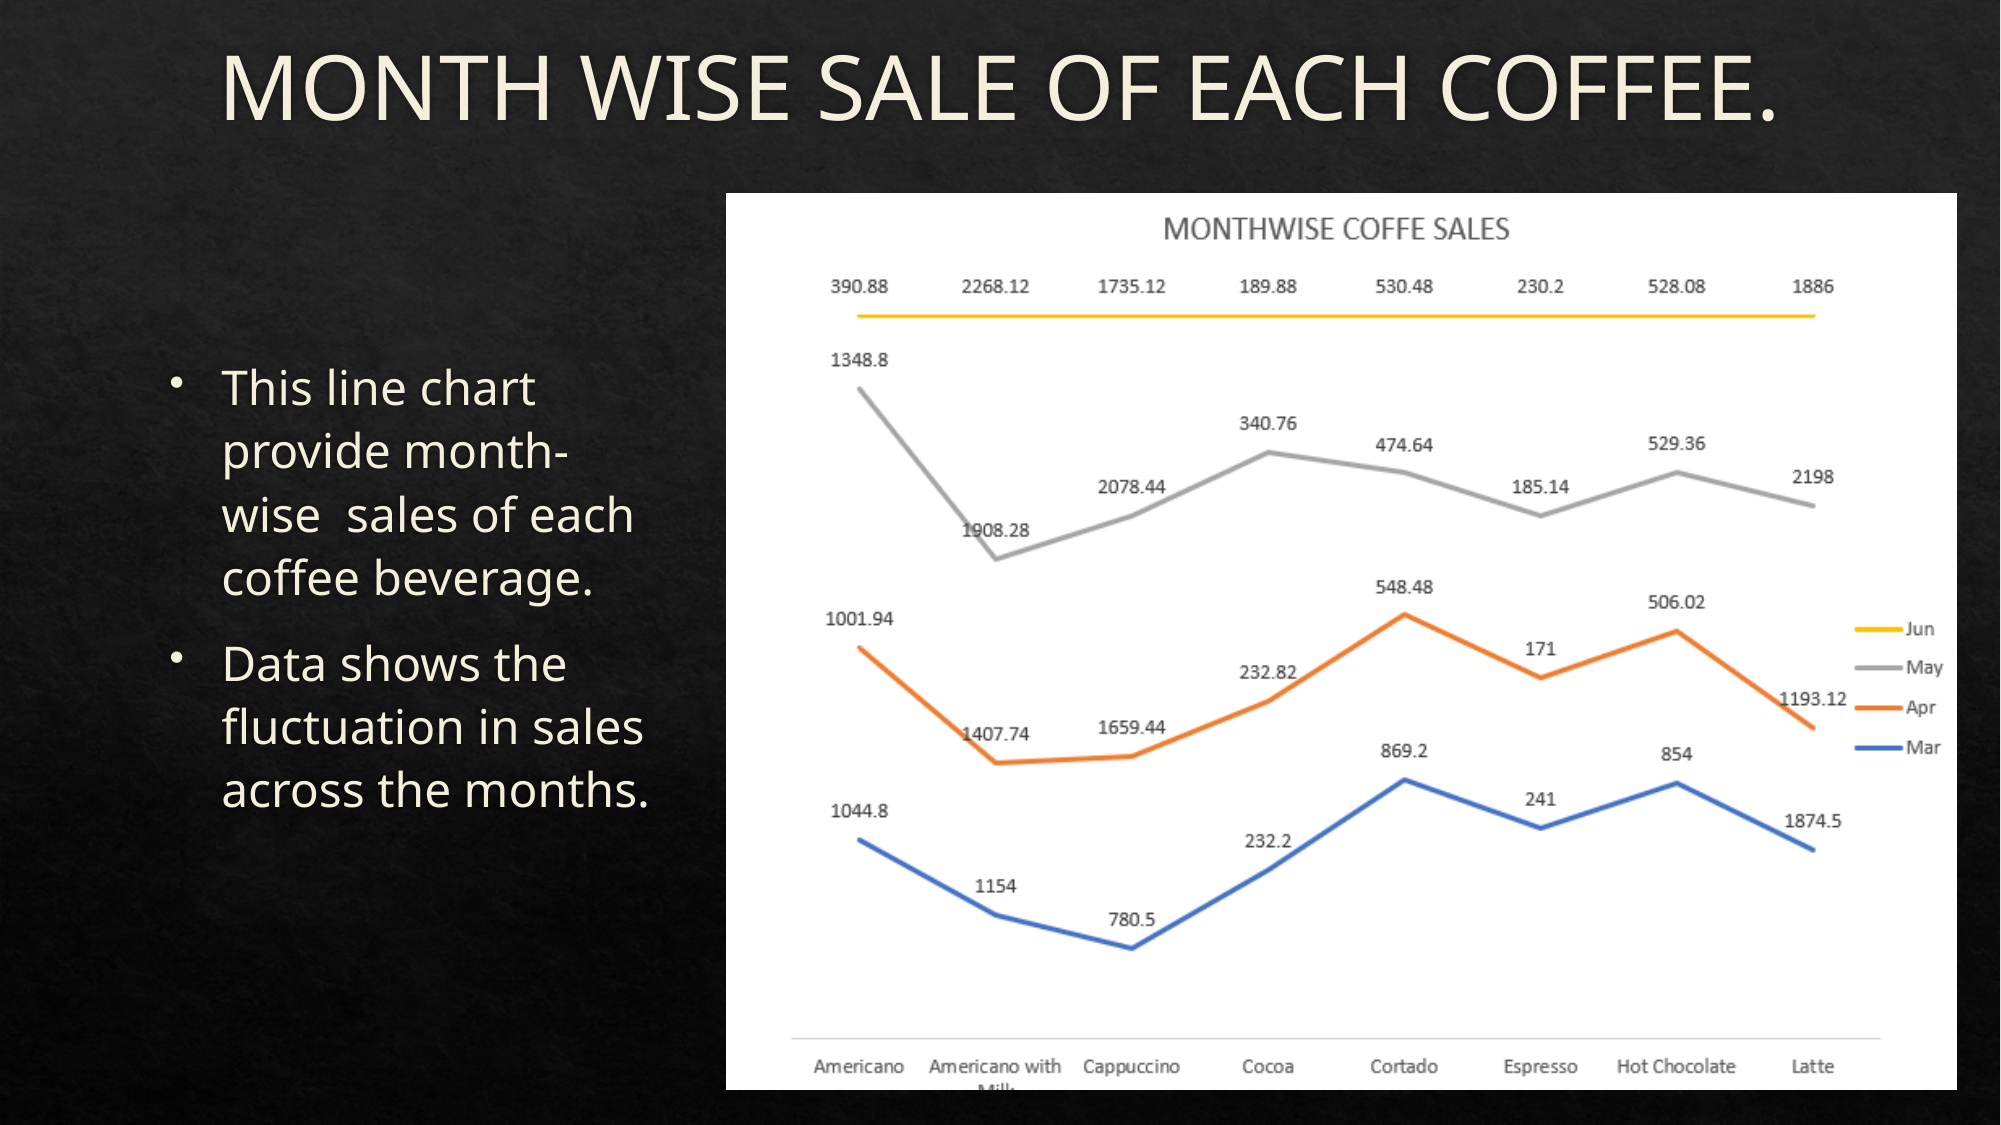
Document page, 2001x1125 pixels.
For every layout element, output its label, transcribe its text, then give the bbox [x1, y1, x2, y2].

list This line chart provide month-wise sales of each coffee beverage. Data shows the fluctuation in sales across the months. [149, 344, 669, 894]
title MONTH WISE SALE OF EACH COFFEE. [150, 35, 1850, 256]
picture [726, 193, 1957, 1091]
